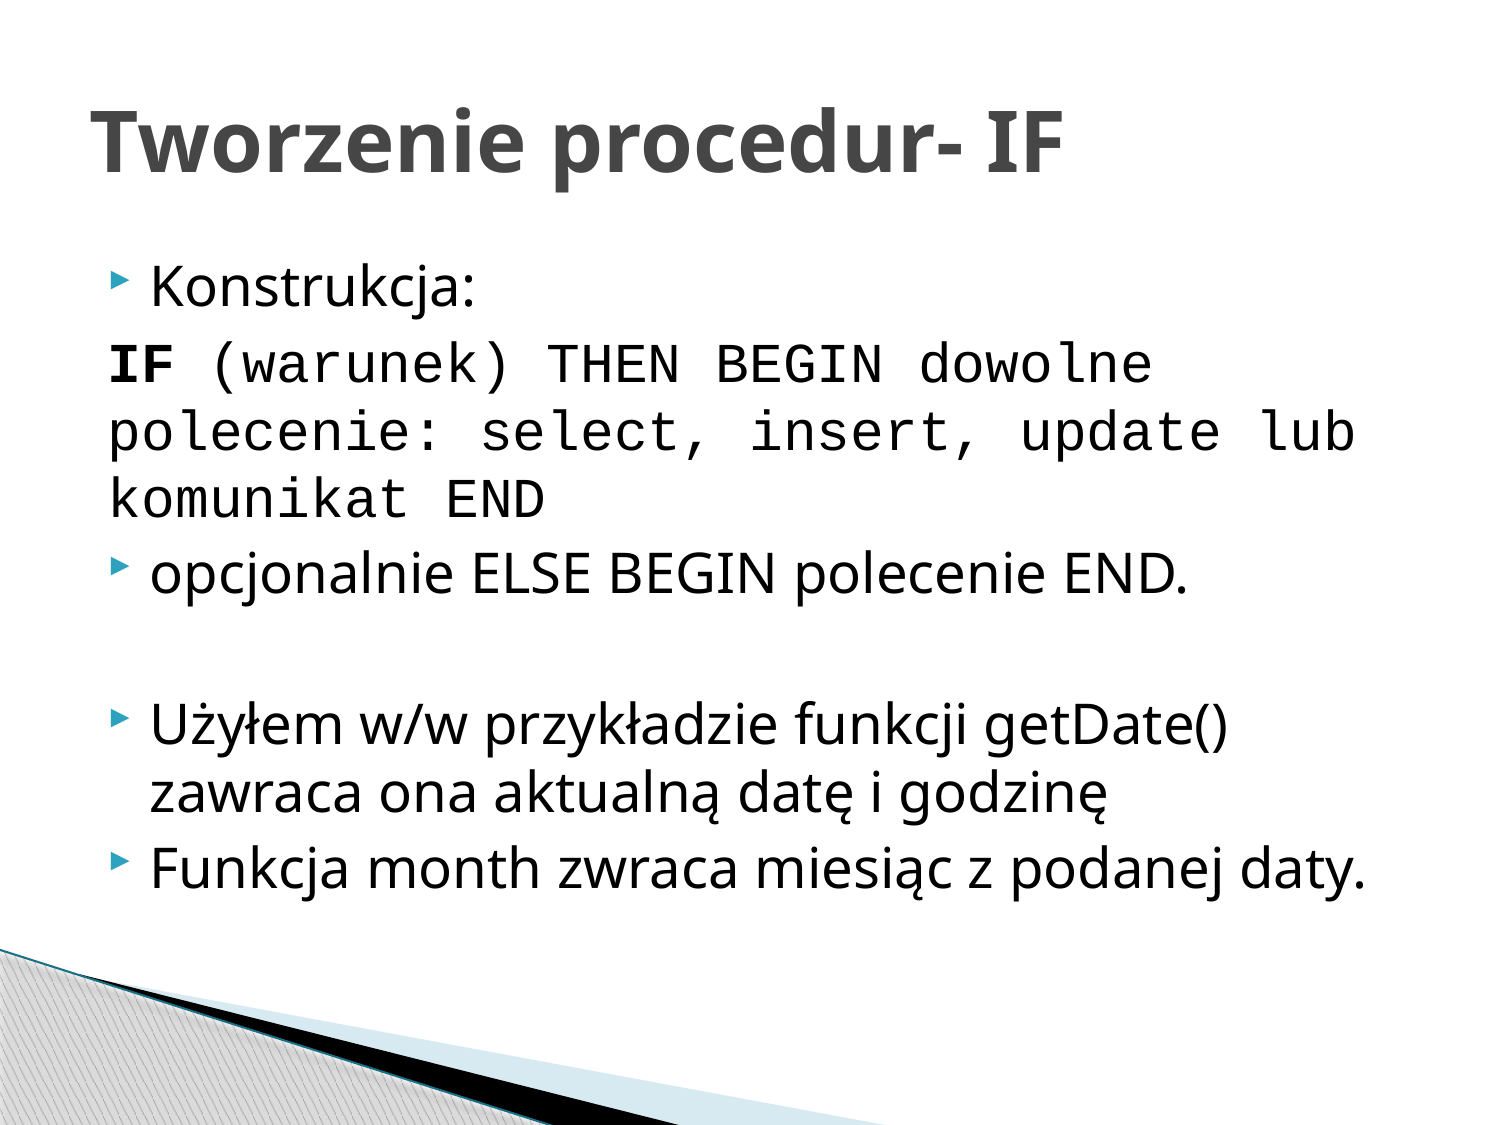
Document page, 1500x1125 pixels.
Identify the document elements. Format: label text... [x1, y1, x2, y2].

title Tworzenie procedur- IF [75, 45, 1425, 233]
list Konstrukcja: IF (warunek) THEN BEGIN dowolne polecenie: select, insert, update lub komunikat END opcjonalnie ELSE BEGIN polecenie END. Użyłem w/w przykładzie funkcji getDate() zawraca ona aktualną datę i godzinę Funkcja month zwraca miesiąc z podanej daty. [75, 243, 1425, 986]
